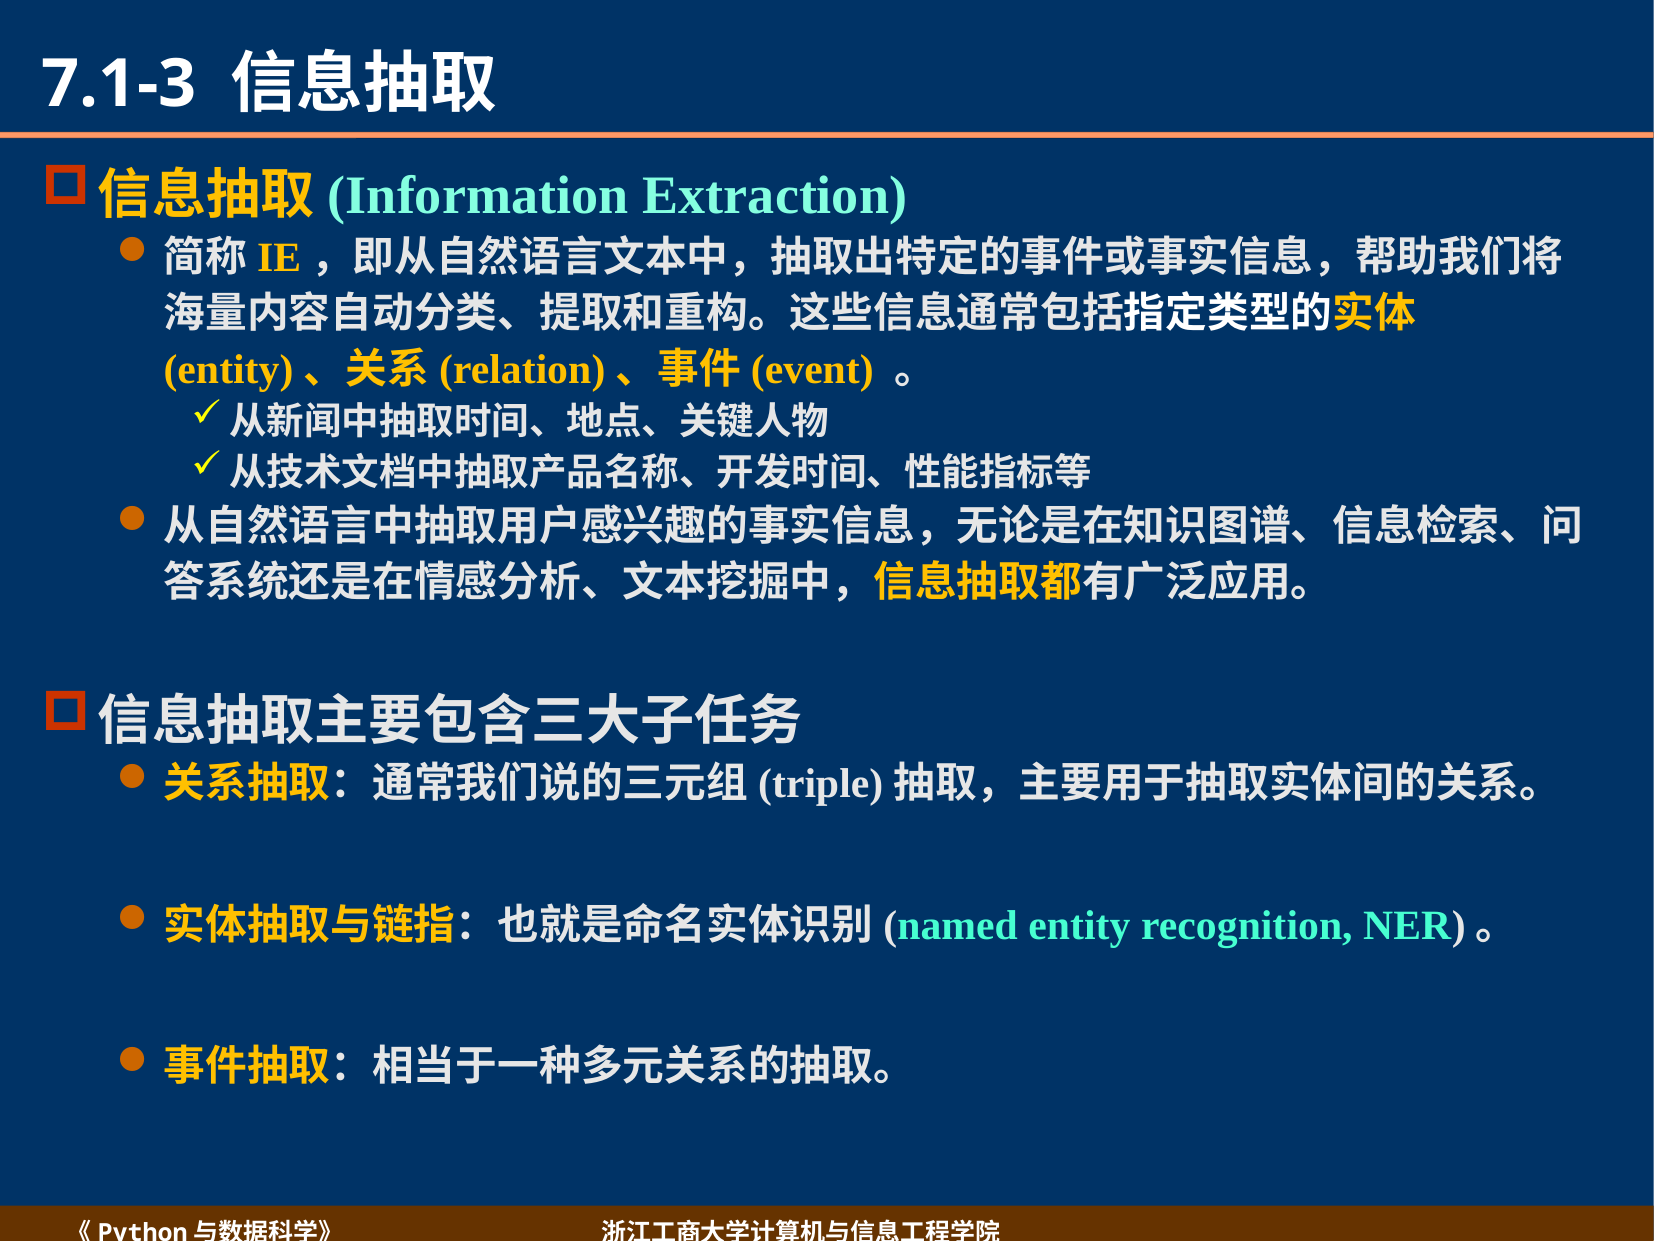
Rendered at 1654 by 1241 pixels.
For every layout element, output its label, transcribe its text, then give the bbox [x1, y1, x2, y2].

list 信息抽取(Information Extraction) 简称IE，即从自然语言文本中，抽取出特定的事件或事实信息，帮助我们将海量内容自动分类、提取和重构。这些信息通常包括指定类型的实体(entity)、关系(relation)、事件(event) 。 从新闻中抽取时间、地点、关键人物 从技术文档中抽取产品名称、开发时间、性能指标等 从自然语言中抽取用户感兴趣的事实信息，无论是在知识图谱、信息检索、问答系统还是在情感分析、文本挖掘中，信息抽取都有广泛应用。 信息抽取主要包含三大子任务 关系抽取：通常我们说的三元组(triple)抽取，主要用于抽取实体间的关系。 实体抽取与链指：也就是命名实体识别(named entity recognition, NER)。 事件抽取：相当于一种多元关系的抽取。 [41, 151, 1601, 1195]
title 7.1-3 信息抽取 [41, 22, 1601, 128]
